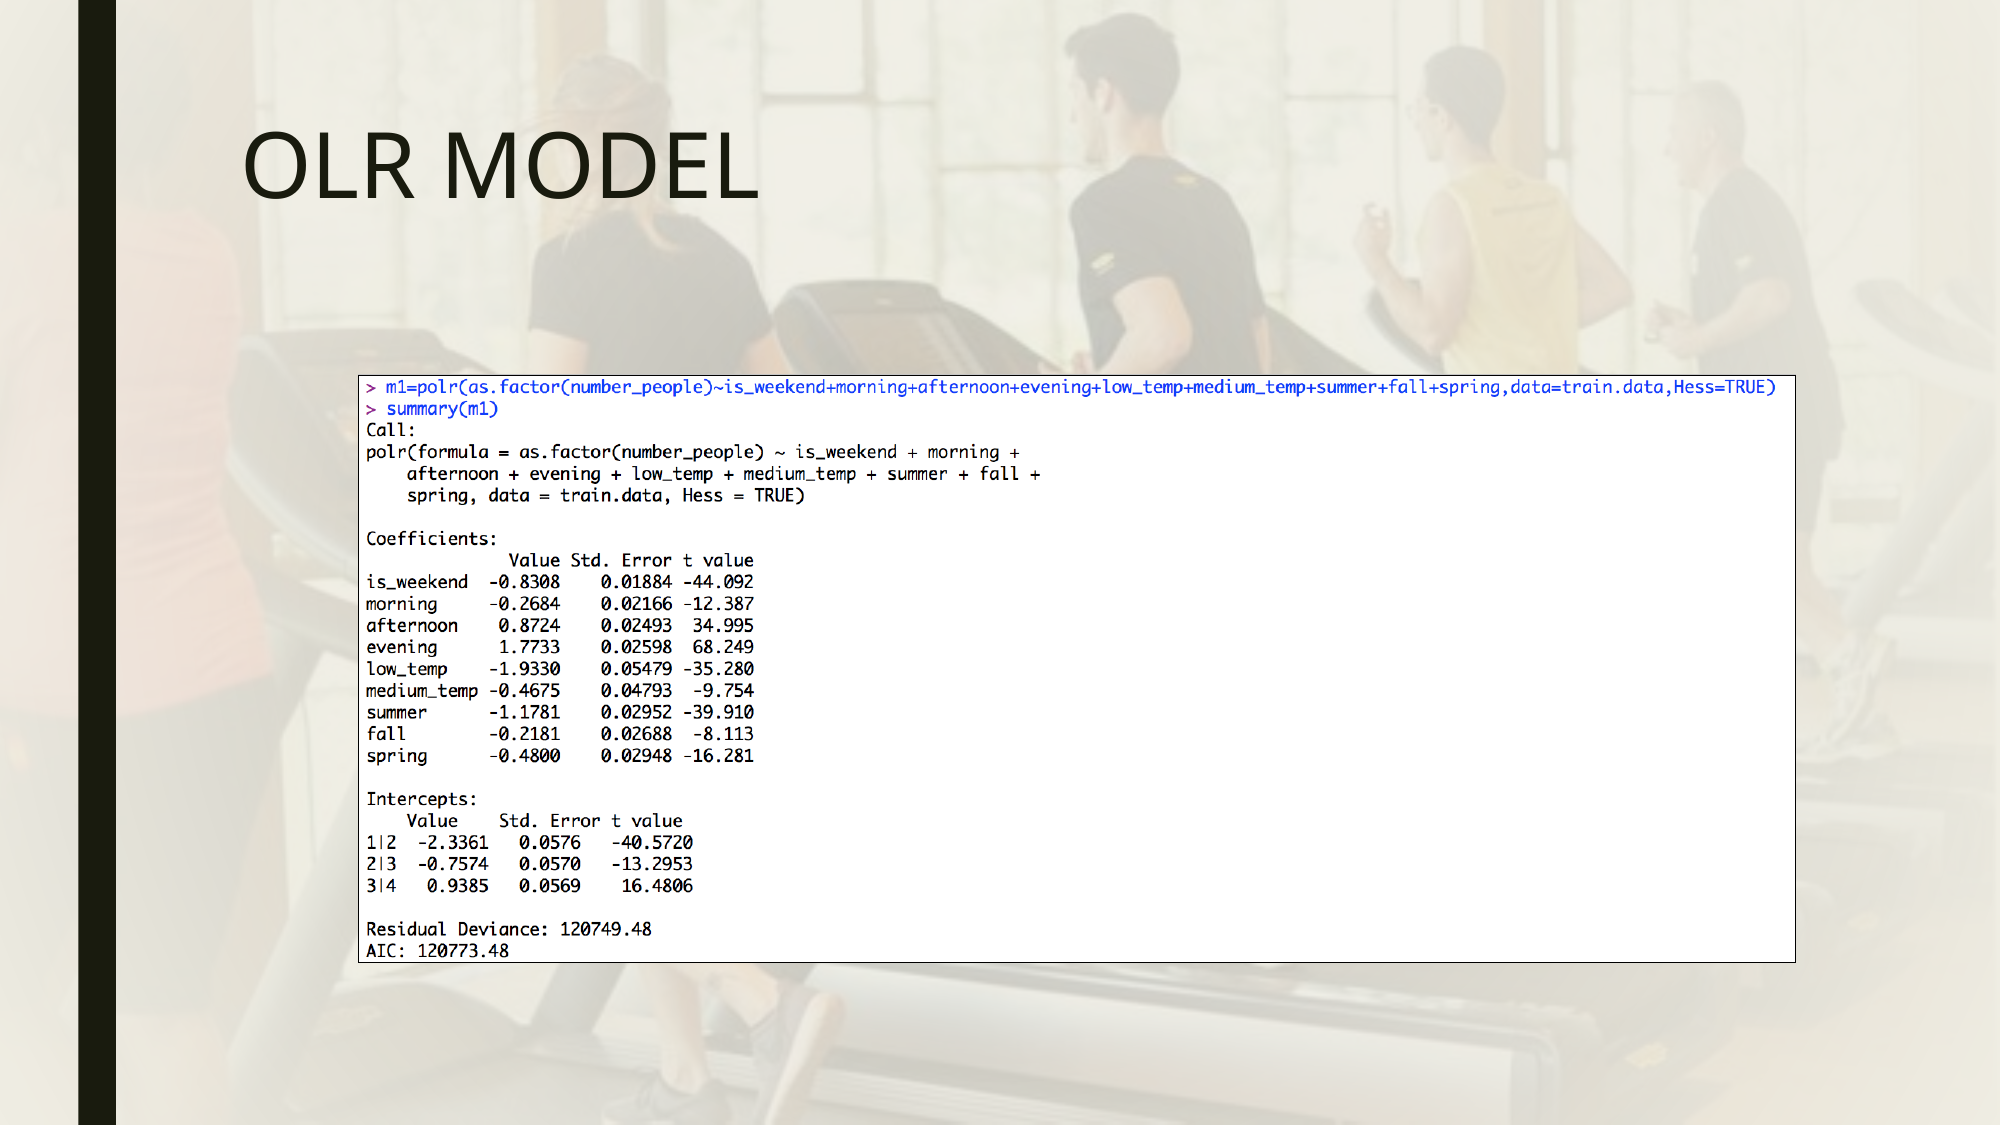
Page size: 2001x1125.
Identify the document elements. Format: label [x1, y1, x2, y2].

list [358, 374, 1796, 963]
picture [0, 0, 2000, 1125]
